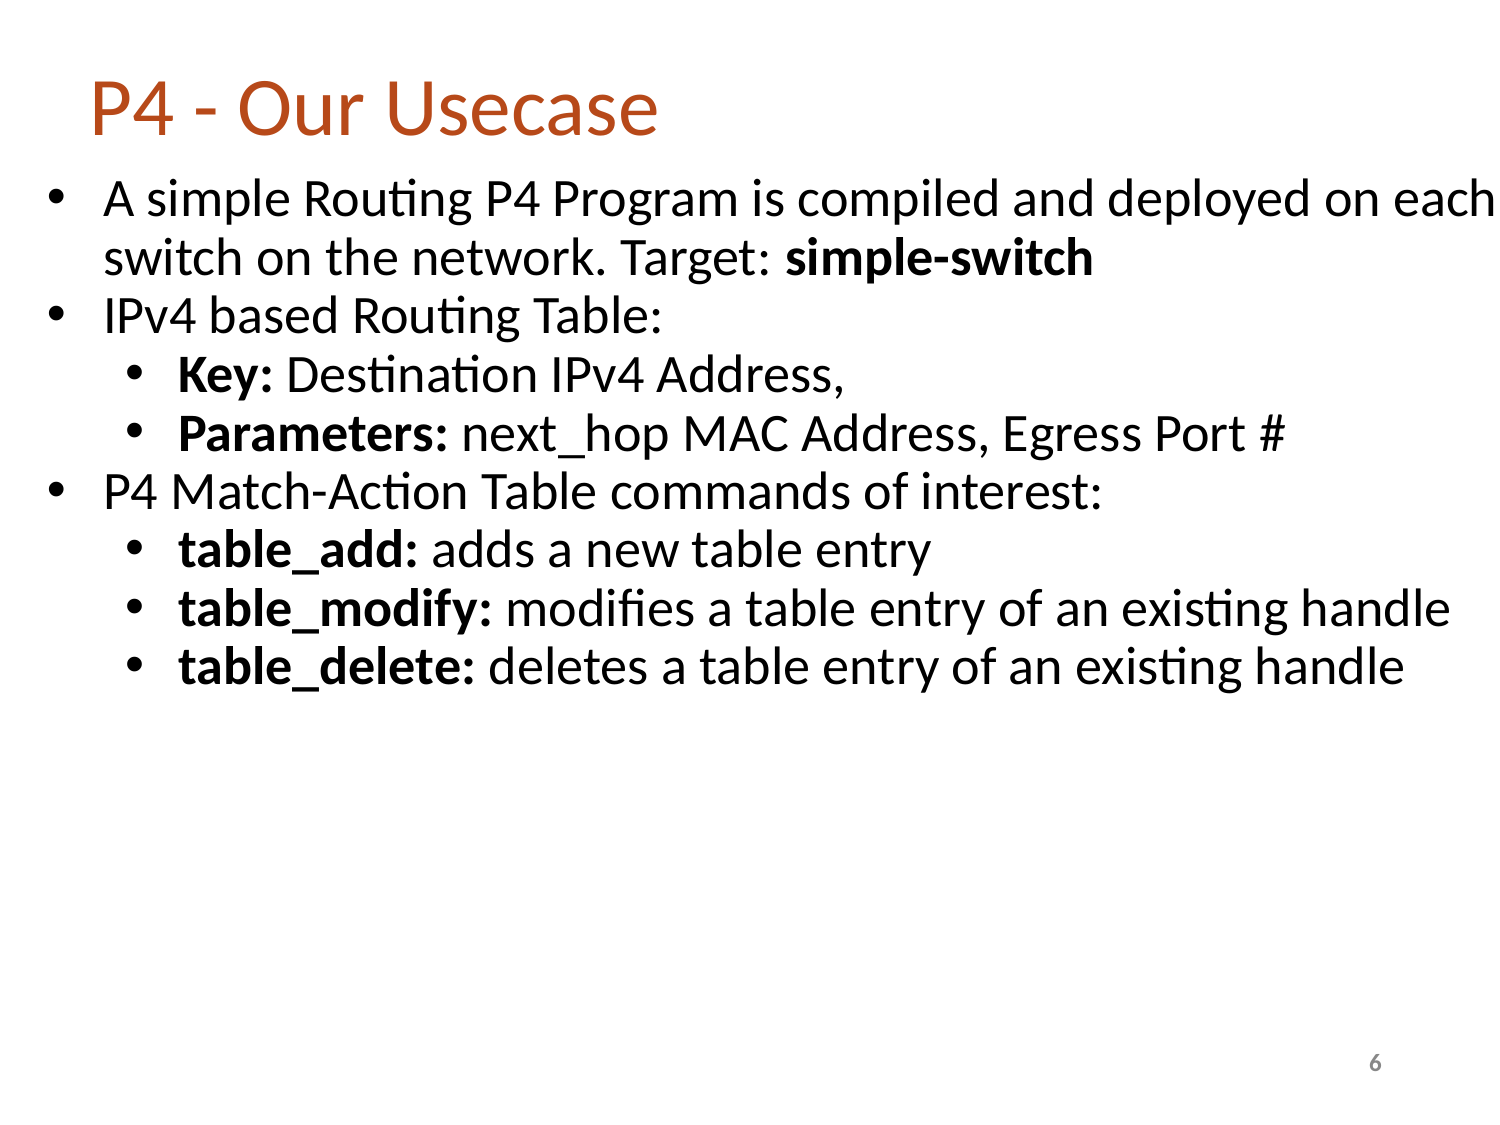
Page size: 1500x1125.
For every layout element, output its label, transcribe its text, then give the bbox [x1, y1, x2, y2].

list A simple Routing P4 Program is compiled and deployed on each switch on the network. Target: simple-switch IPv4 based Routing Table: Key: Destination IPv4 Address, Parameters: next_hop MAC Address, Egress Port # P4 Match-Action Table commands of interest: table_add: adds a new table entry table_modify: modifies a table entry of an existing handle table_delete: deletes a table entry of an existing handle [13, 162, 1500, 1013]
title P4 - Our Usecase [74, 38, 1426, 162]
slide_number 6 [1059, 1020, 1397, 1103]
